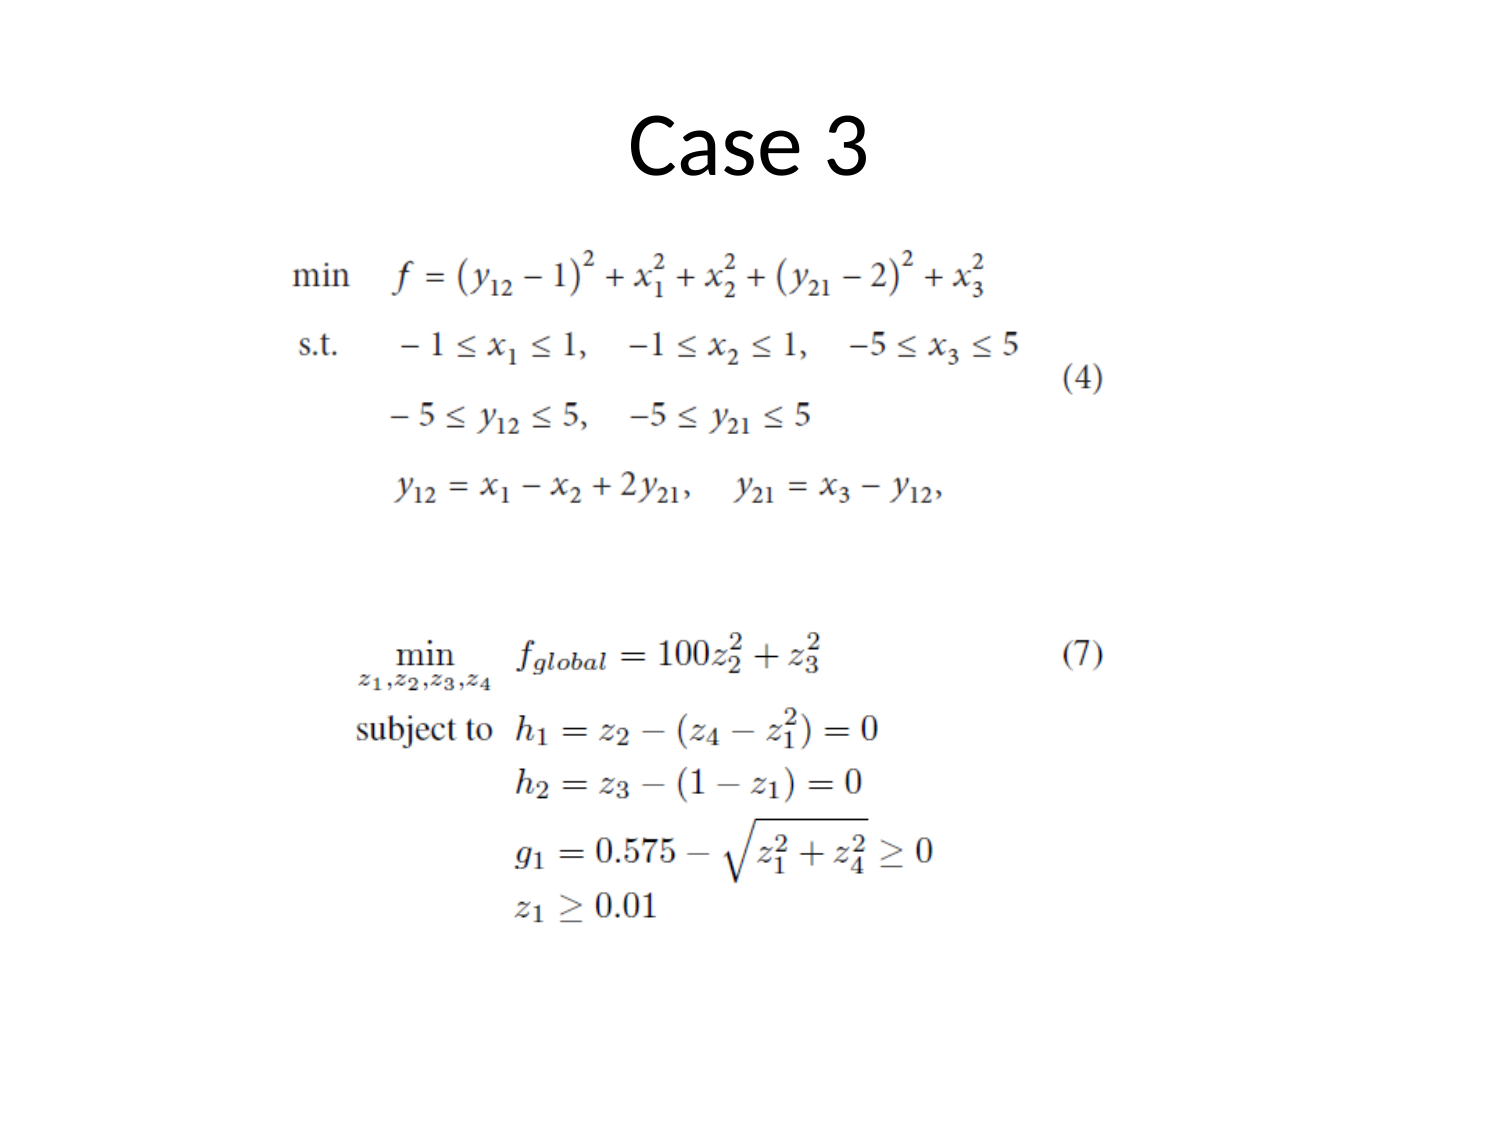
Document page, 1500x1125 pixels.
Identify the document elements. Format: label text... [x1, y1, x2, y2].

title Case 3 [75, 45, 1425, 233]
picture [300, 609, 1125, 960]
picture [229, 219, 1143, 547]
